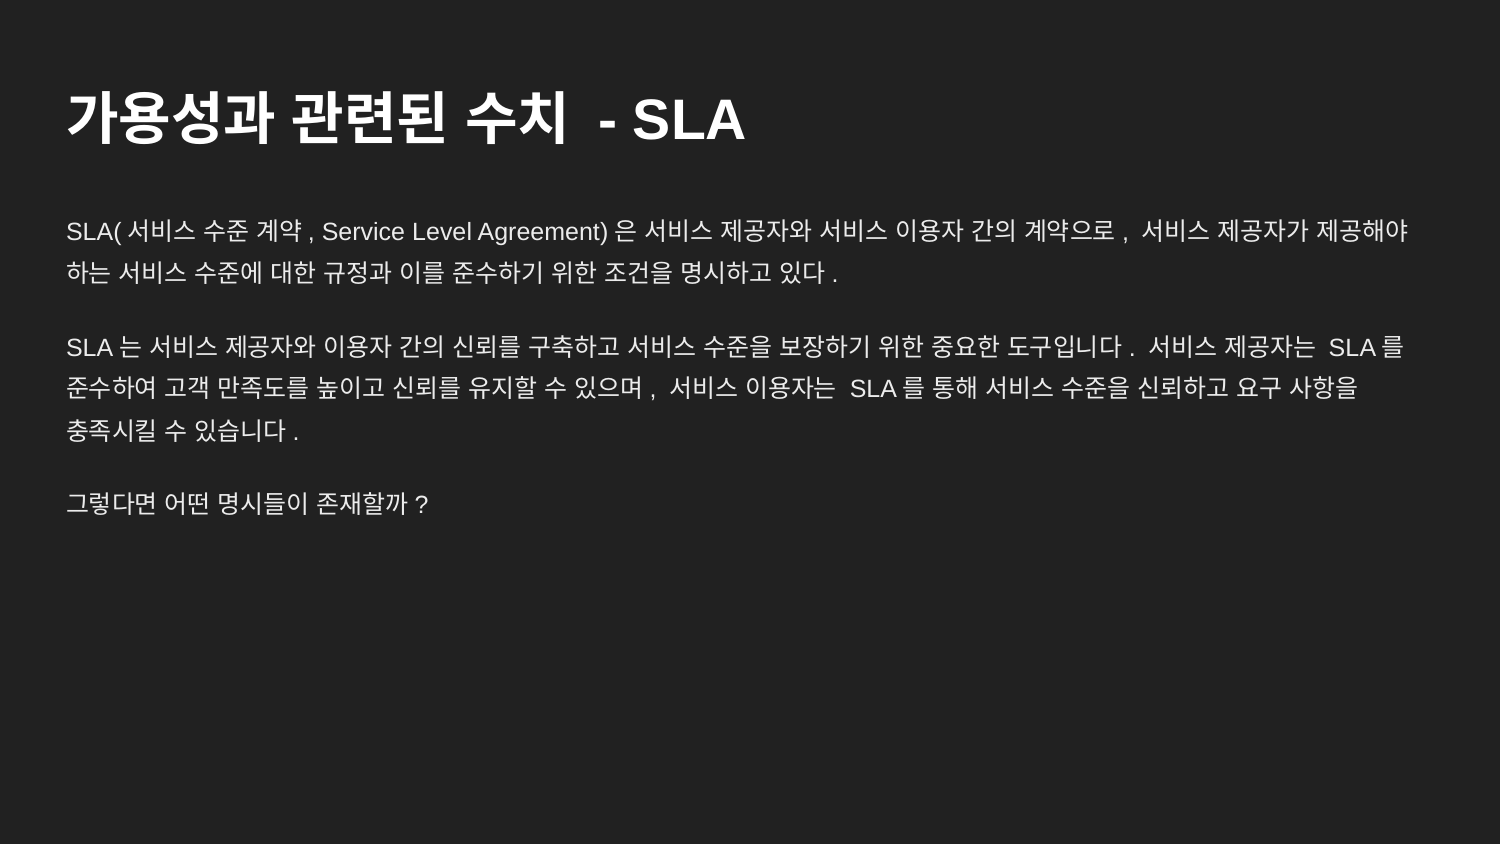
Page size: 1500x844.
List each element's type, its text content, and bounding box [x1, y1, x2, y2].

title 가용성과 관련된 수치 - SLA [51, 72, 1449, 167]
list SLA(서비스 수준 계약, Service Level Agreement)은 서비스 제공자와 서비스 이용자 간의 계약으로, 서비스 제공자가 제공해야 하는 서비스 수준에 대한 규정과 이를 준수하기 위한 조건을 명시하고 있다. SLA는 서비스 제공자와 이용자 간의 신뢰를 구축하고 서비스 수준을 보장하기 위한 중요한 도구입니다. 서비스 제공자는 SLA를 준수하여 고객 만족도를 높이고 신뢰를 유지할 수 있으며, 서비스 이용자는 SLA를 통해 서비스 수준을 신뢰하고 요구 사항을 충족시킬 수 있습니다. 그렇다면 어떤 명시들이 존재할까? [51, 189, 1449, 783]
